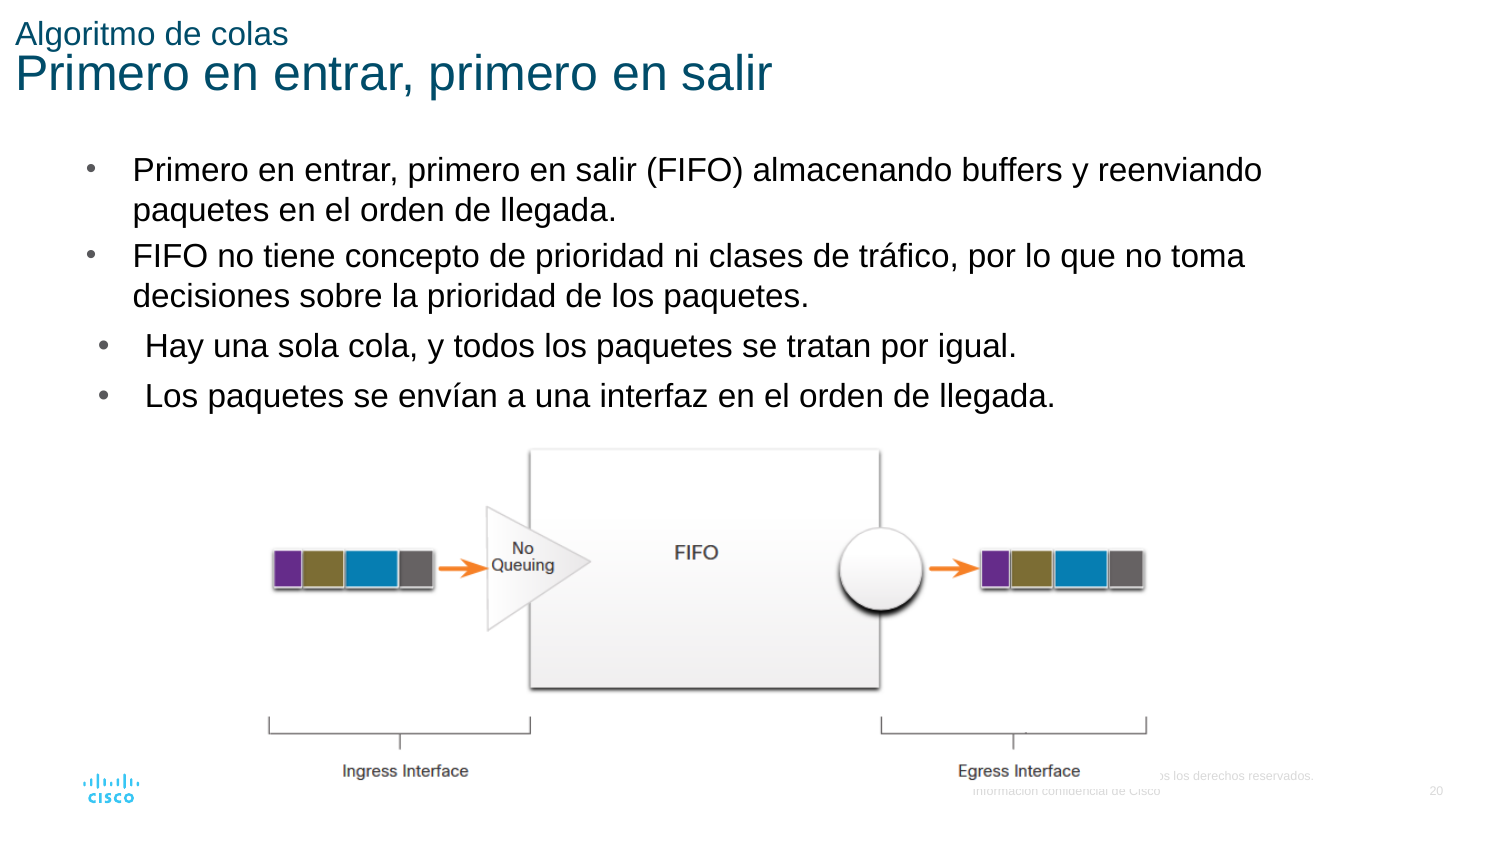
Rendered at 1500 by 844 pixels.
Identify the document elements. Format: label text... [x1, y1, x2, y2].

title Algoritmo de colas Primero en entrar, primero en salir [0, 0, 1369, 121]
list Primero en entrar, primero en salir (FIFO) almacenando buffers y reenviando paquetes en el orden de llegada. FIFO no tiene concepto de prioridad ni clases de tráfico, por lo que no toma decisiones sobre la prioridad de los paquetes. Hay una sola cola, y todos los paquetes se tratan por igual. Los paquetes se envían a una interfaz en el orden de llegada. [70, 140, 1369, 437]
picture [261, 436, 1160, 789]
